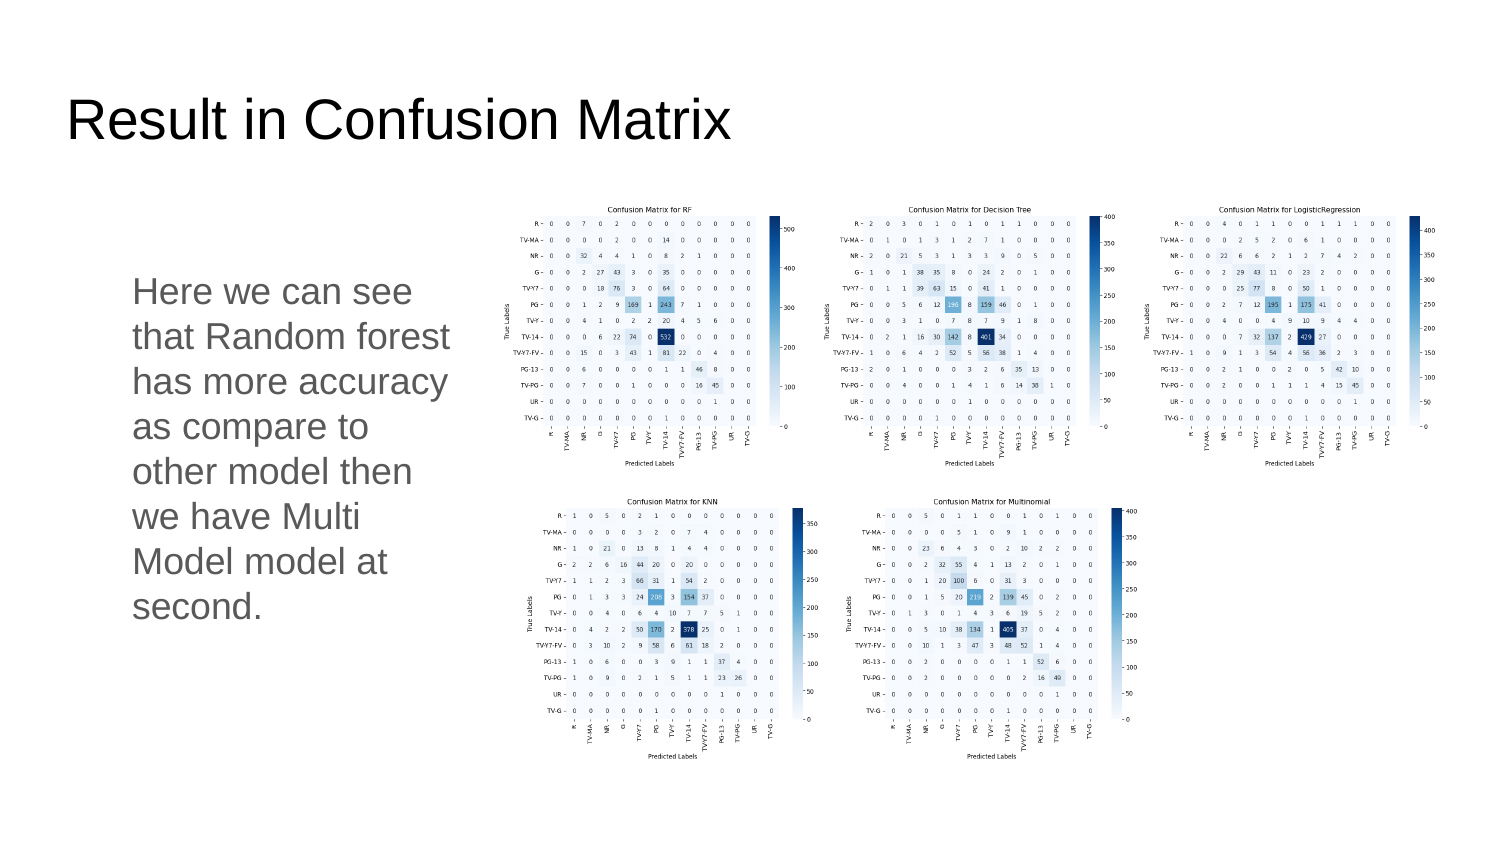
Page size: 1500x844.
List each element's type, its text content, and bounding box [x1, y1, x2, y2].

picture [1140, 201, 1439, 471]
picture [523, 494, 822, 764]
picture [820, 201, 1119, 471]
picture [499, 201, 799, 471]
title Result in Confusion Matrix [51, 72, 1449, 167]
picture [842, 494, 1141, 764]
text_box Here we can see that Random forest has more accuracy as compare to other model then we have Multi Model model at second. [117, 252, 469, 707]
